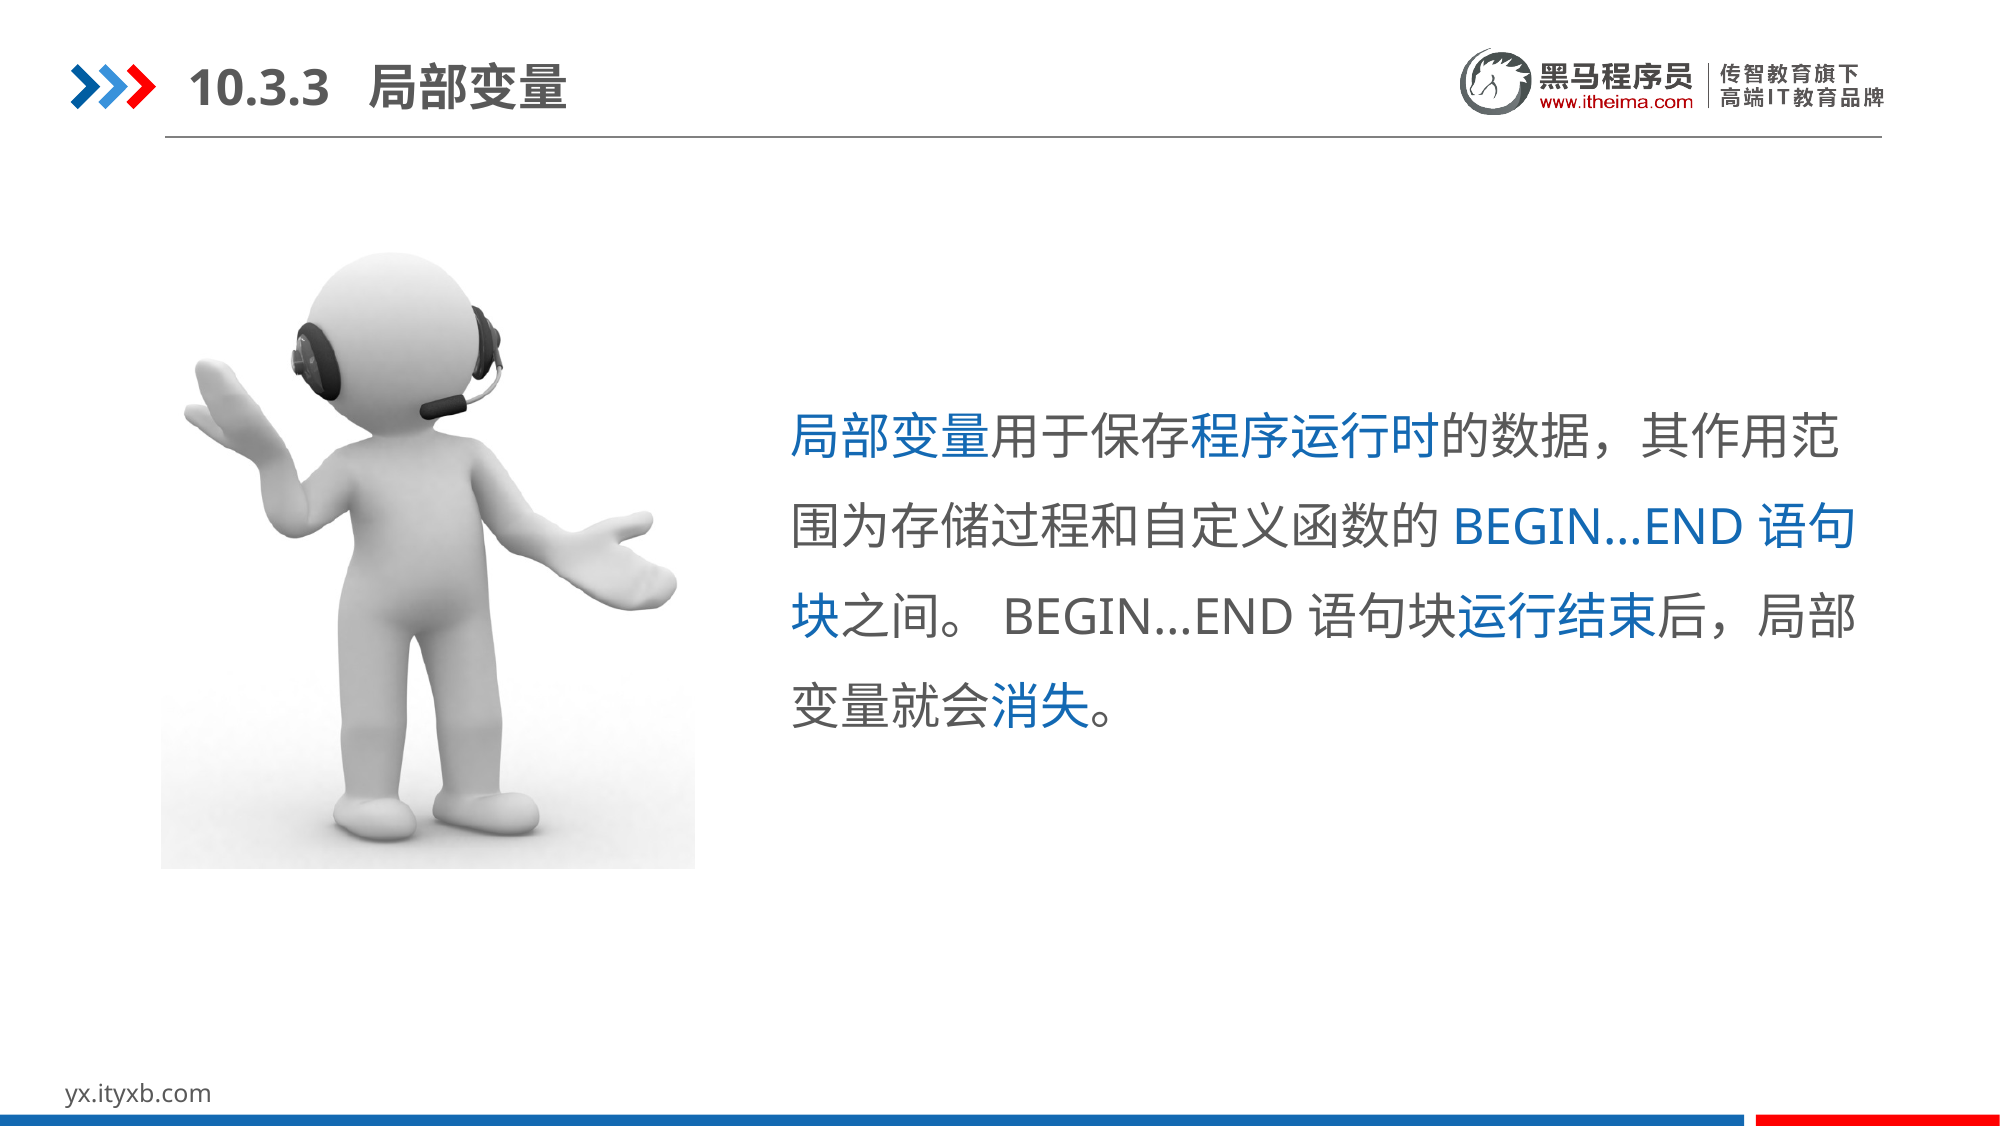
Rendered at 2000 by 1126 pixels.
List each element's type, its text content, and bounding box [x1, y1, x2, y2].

text_box 局部变量用于保存程序运行时的数据，其作用范围为存储过程和自定义函数的BEGIN…END语句块之间。BEGIN…END语句块运行结束后，局部变量就会消失。 [775, 366, 1898, 742]
text_box 10.3.3 局部变量 [187, 43, 1047, 127]
picture [160, 243, 695, 869]
picture [1460, 48, 1887, 115]
